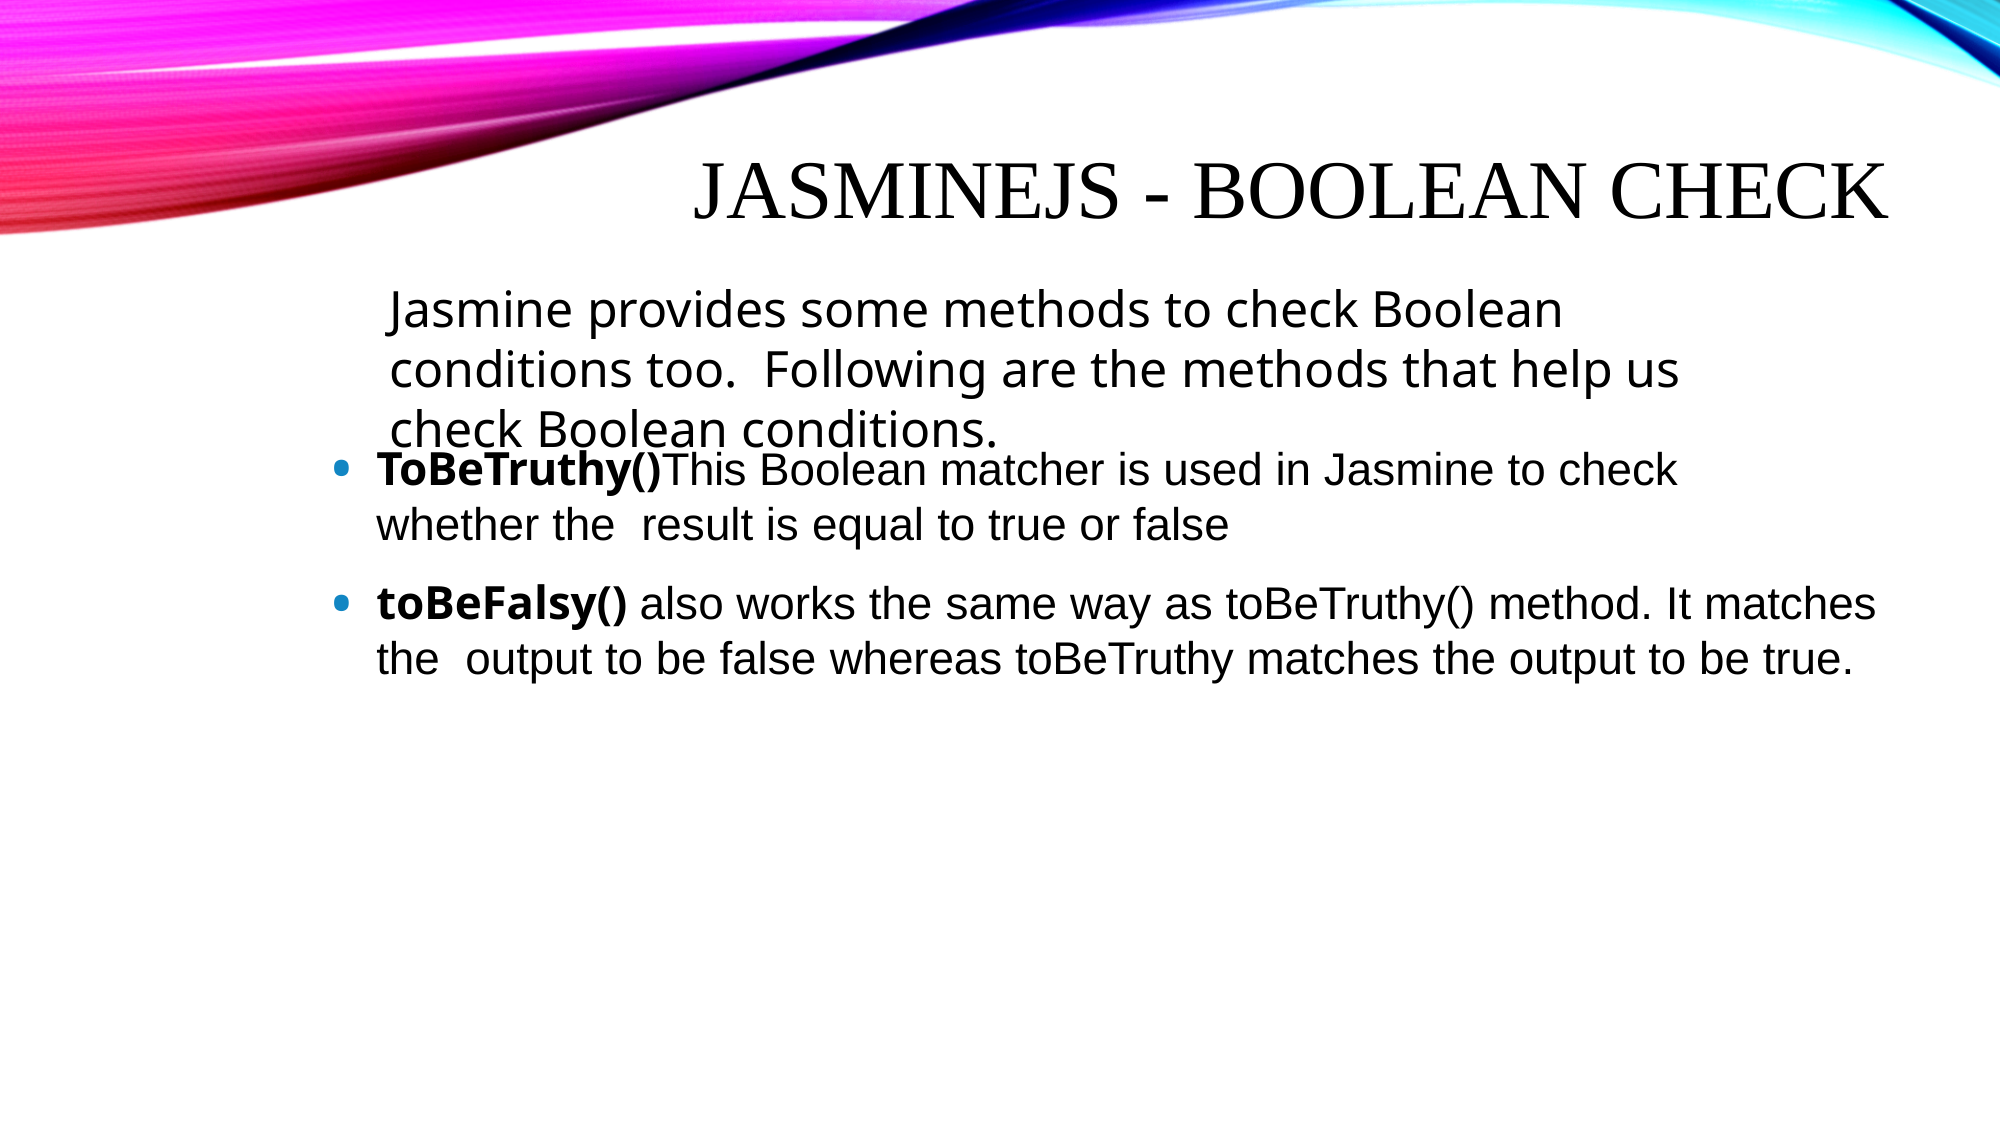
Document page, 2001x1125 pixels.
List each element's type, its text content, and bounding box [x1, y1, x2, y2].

title JasmineJS - Boolean Check [602, 89, 1891, 280]
picture [1890, 0, 2000, 75]
text_box Jasmine provides some methods to check Boolean conditions too. Following are the methods that help us check Boolean conditions. [387, 275, 1747, 458]
picture [0, 0, 2000, 237]
list ToBeTruthy()This Boolean matcher is used in Jasmine to check whether the result is equal to true or false toBeFalsy() also works the same way as toBeTruthy() method. It matches the output to be false whereas toBeTruthy matches the output to be true. [112, 437, 1888, 1078]
picture [1910, 0, 2000, 45]
